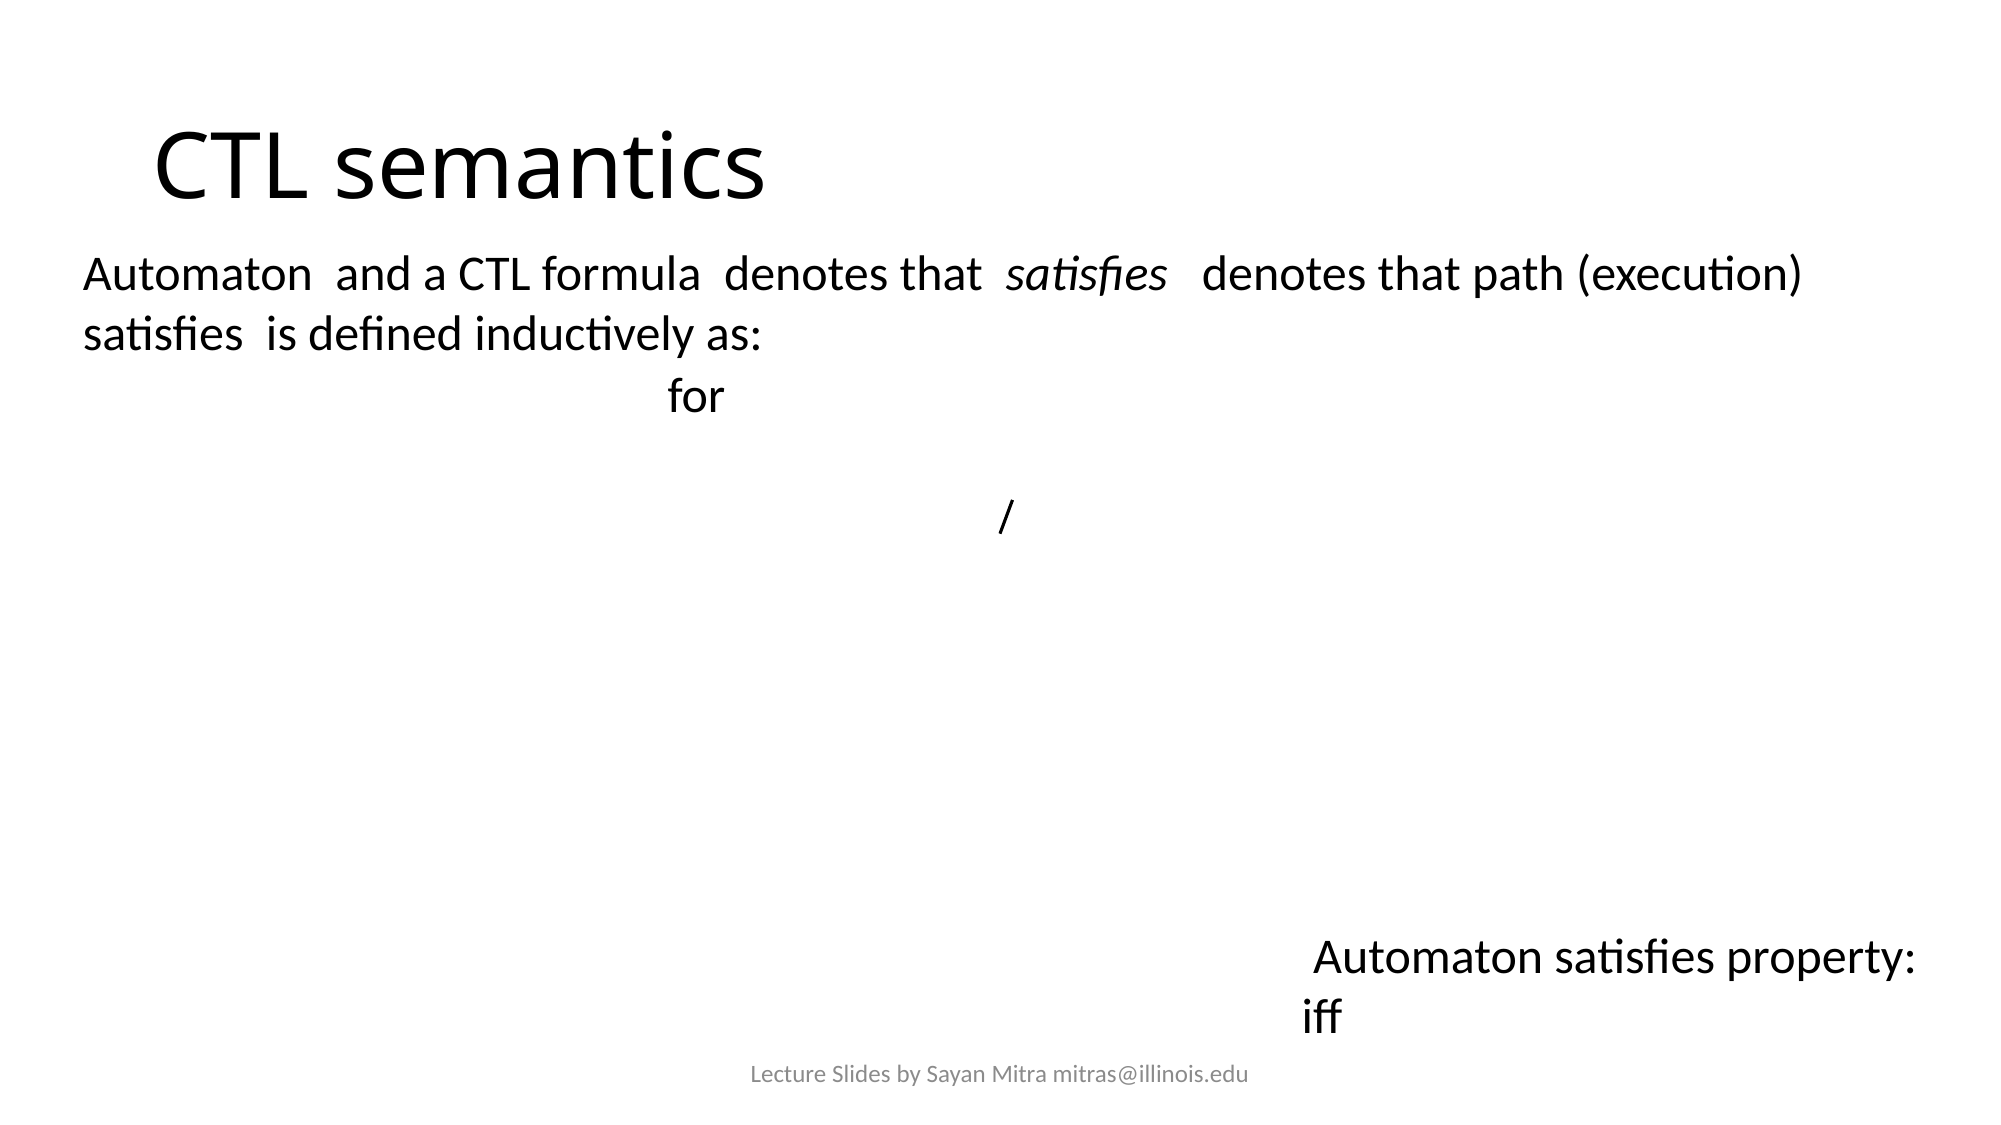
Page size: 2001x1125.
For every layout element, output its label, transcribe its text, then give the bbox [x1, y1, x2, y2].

title CTL semantics [137, 59, 1863, 278]
footer Lecture Slides by Sayan Mitra mitras@illinois.edu [662, 1042, 1338, 1103]
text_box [999, 499, 1013, 534]
